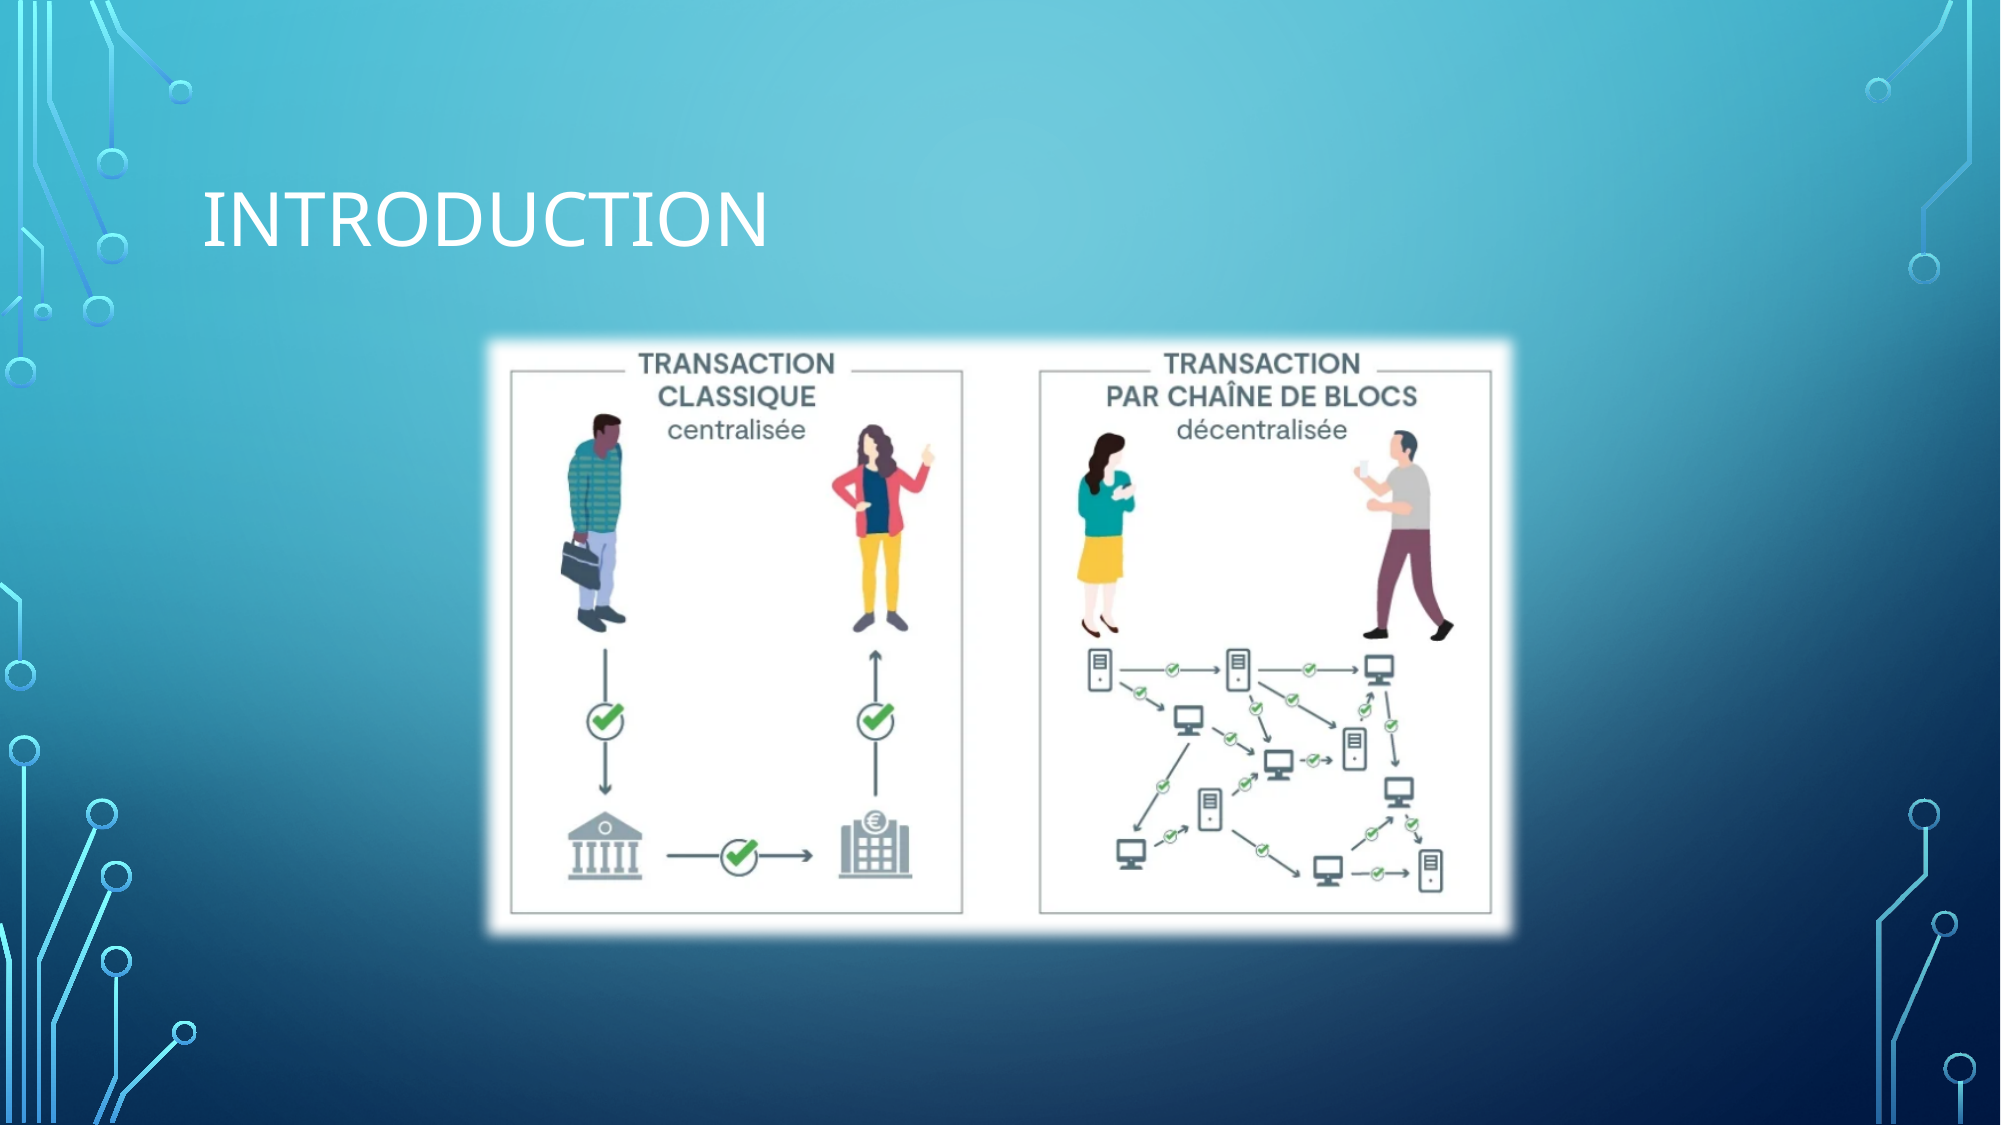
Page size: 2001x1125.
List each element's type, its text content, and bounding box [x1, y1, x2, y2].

title Introduction [187, 101, 1813, 344]
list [474, 326, 1526, 949]
